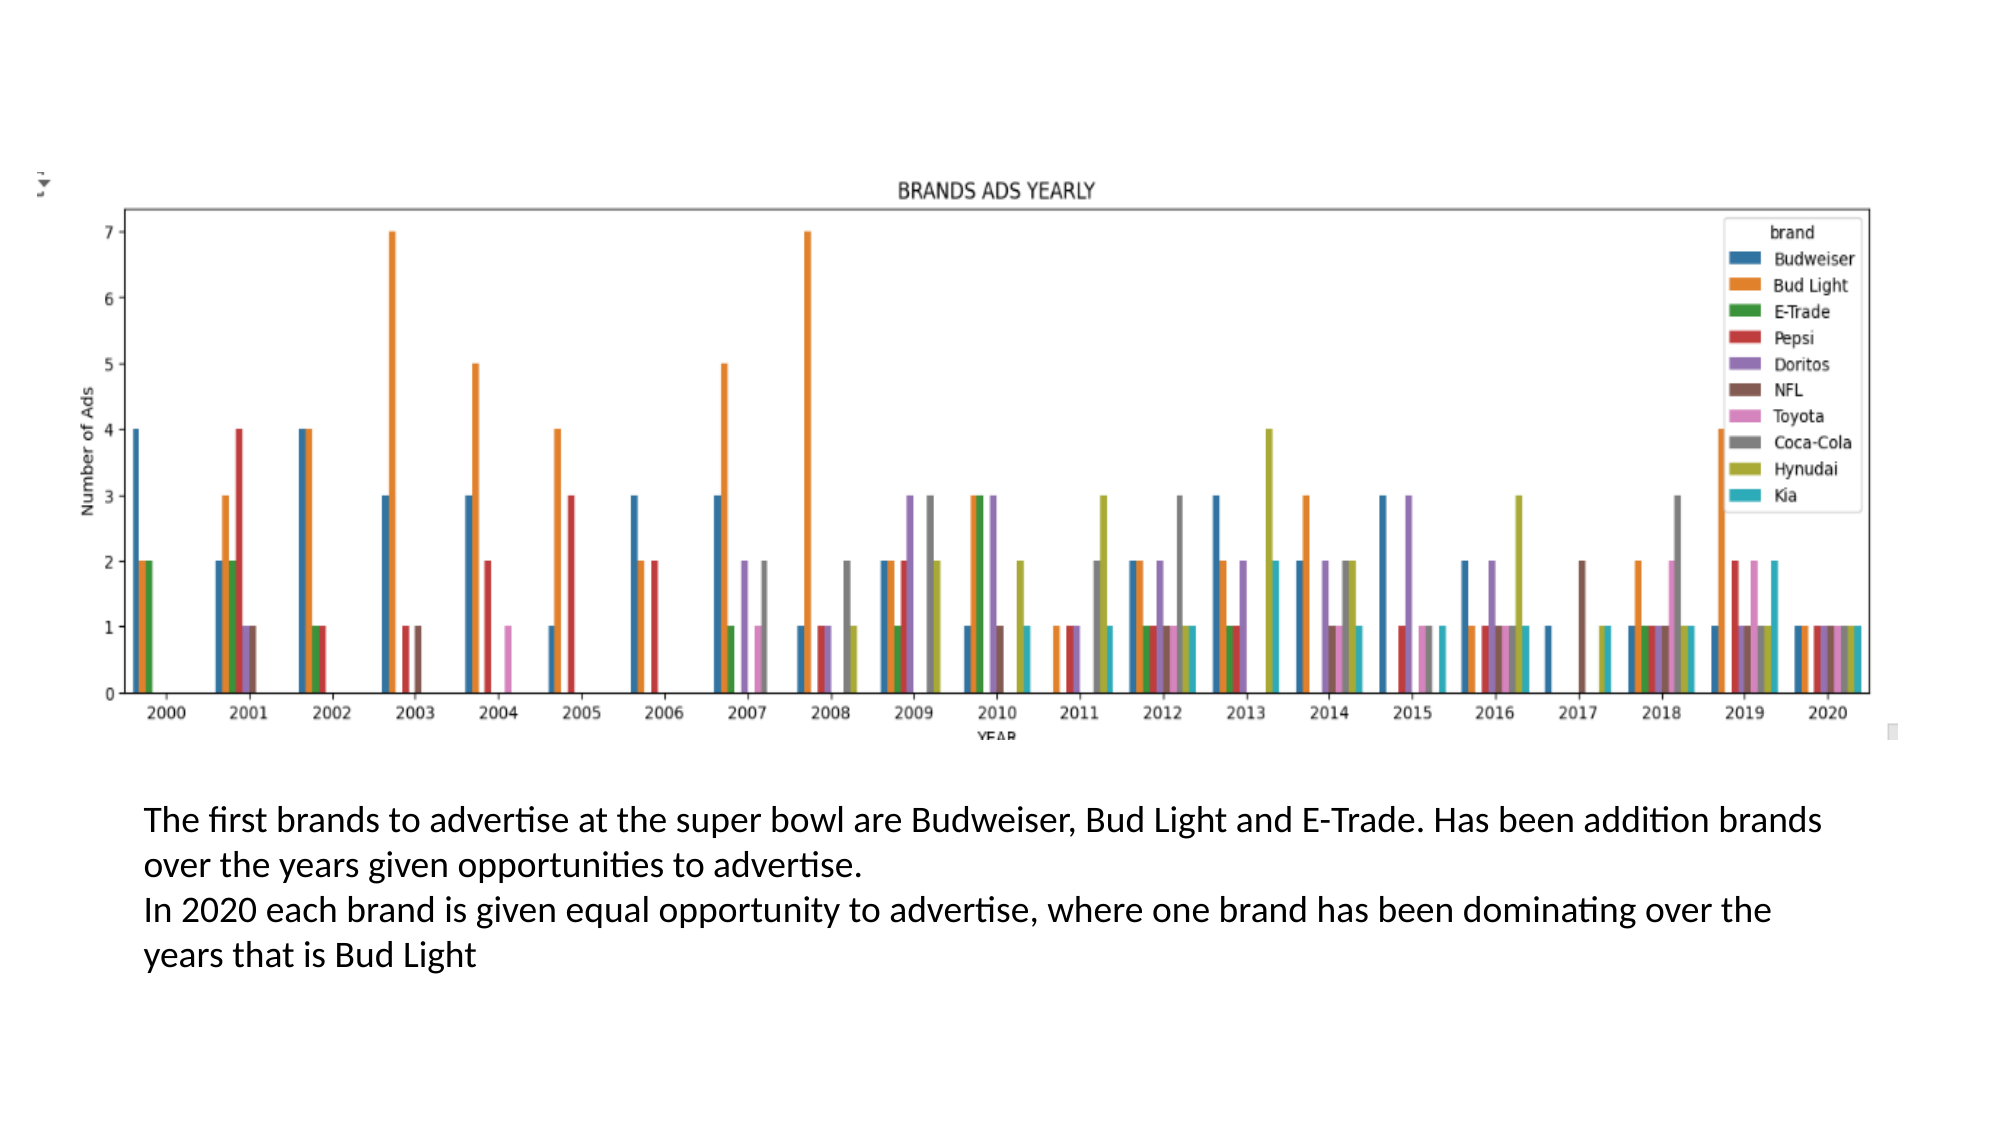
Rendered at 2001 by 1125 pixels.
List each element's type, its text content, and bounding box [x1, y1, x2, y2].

text_box The first brands to advertise at the super bowl are Budweiser, Bud Light and E-Trade. Has been addition brands over the years given opportunities to advertise. In 2020 each brand is given equal opportunity to advertise, where one brand has been dominating over the years that is Bud Light [128, 787, 1872, 983]
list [37, 172, 1898, 740]
